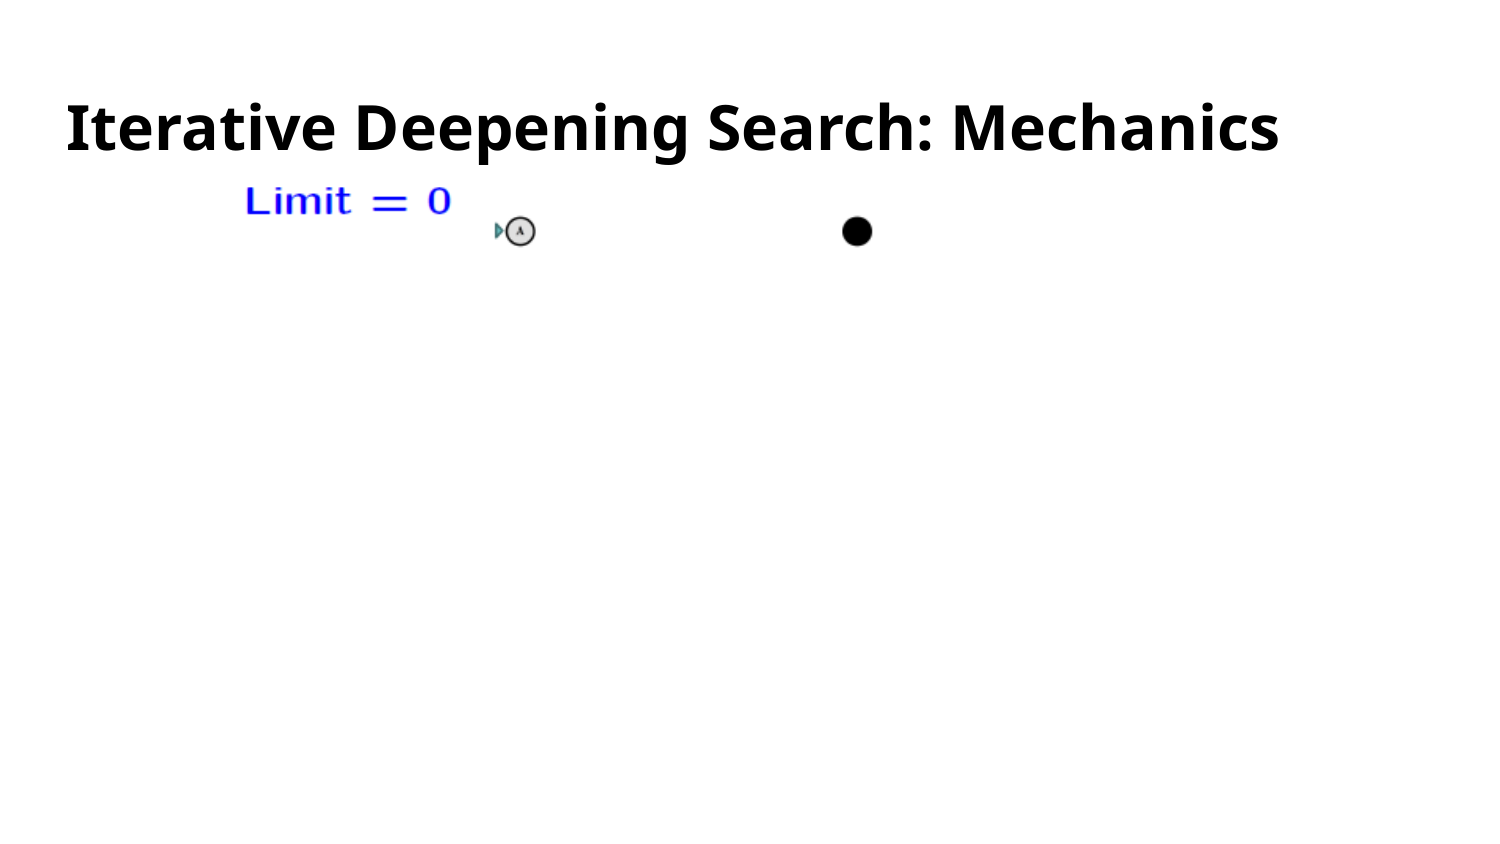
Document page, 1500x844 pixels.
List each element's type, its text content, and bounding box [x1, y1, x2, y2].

picture [237, 174, 899, 279]
title Iterative Deepening Search: Mechanics [51, 72, 1449, 176]
